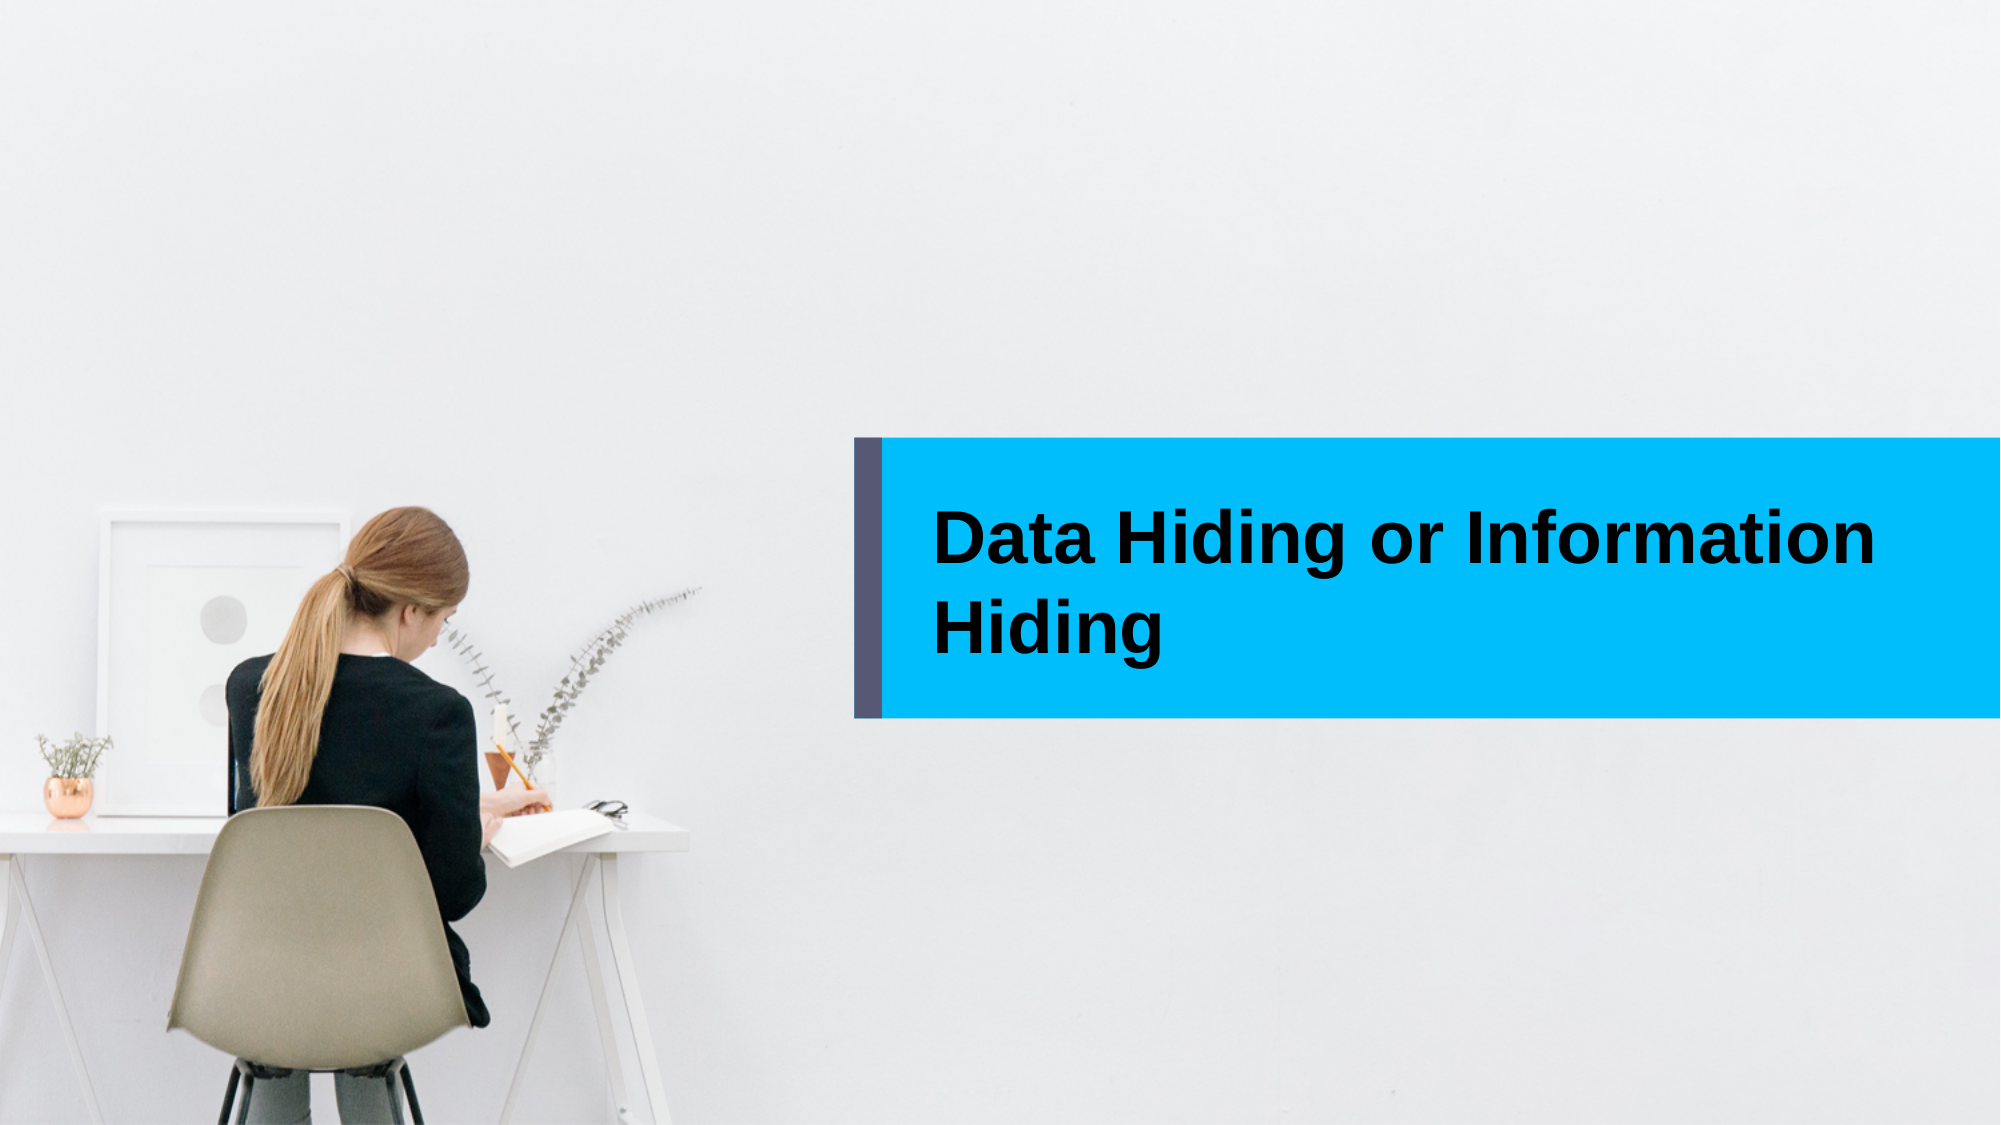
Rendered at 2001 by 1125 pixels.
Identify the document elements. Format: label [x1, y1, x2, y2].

picture [0, 0, 2001, 1125]
text_box [854, 437, 2000, 719]
